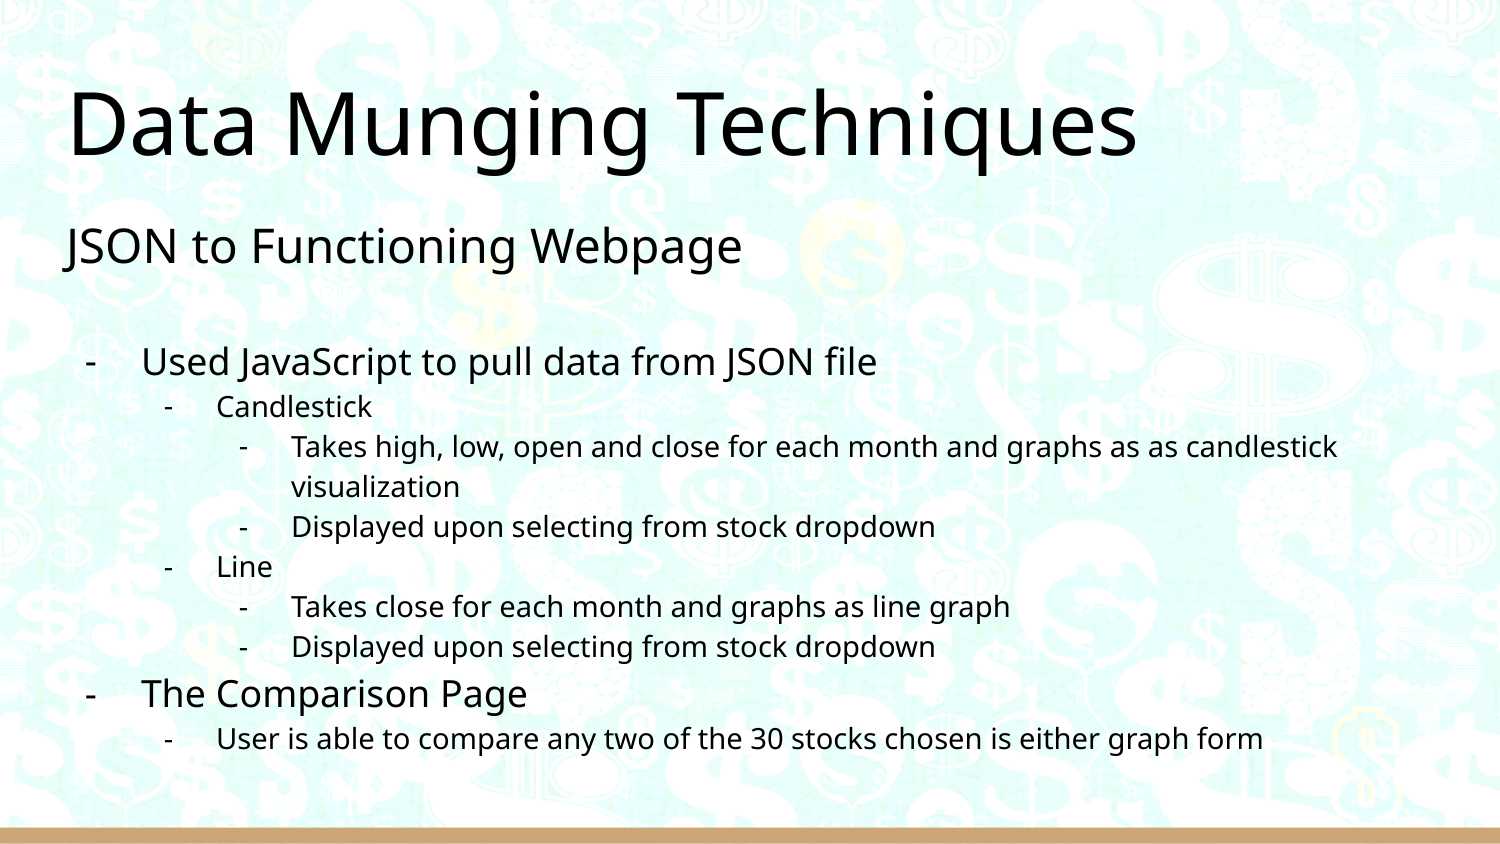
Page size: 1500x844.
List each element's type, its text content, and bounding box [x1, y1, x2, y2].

list JSON to Functioning Webpage Used JavaScript to pull data from JSON file Candlestick Takes high, low, open and close for each month and graphs as as candlestick visualization Displayed upon selecting from stock dropdown Line Takes close for each month and graphs as line graph Displayed upon selecting from stock dropdown The Comparison Page User is able to compare any two of the 30 stocks chosen is either graph form [51, 200, 1449, 752]
title Data Munging Techniques [51, 51, 1449, 189]
